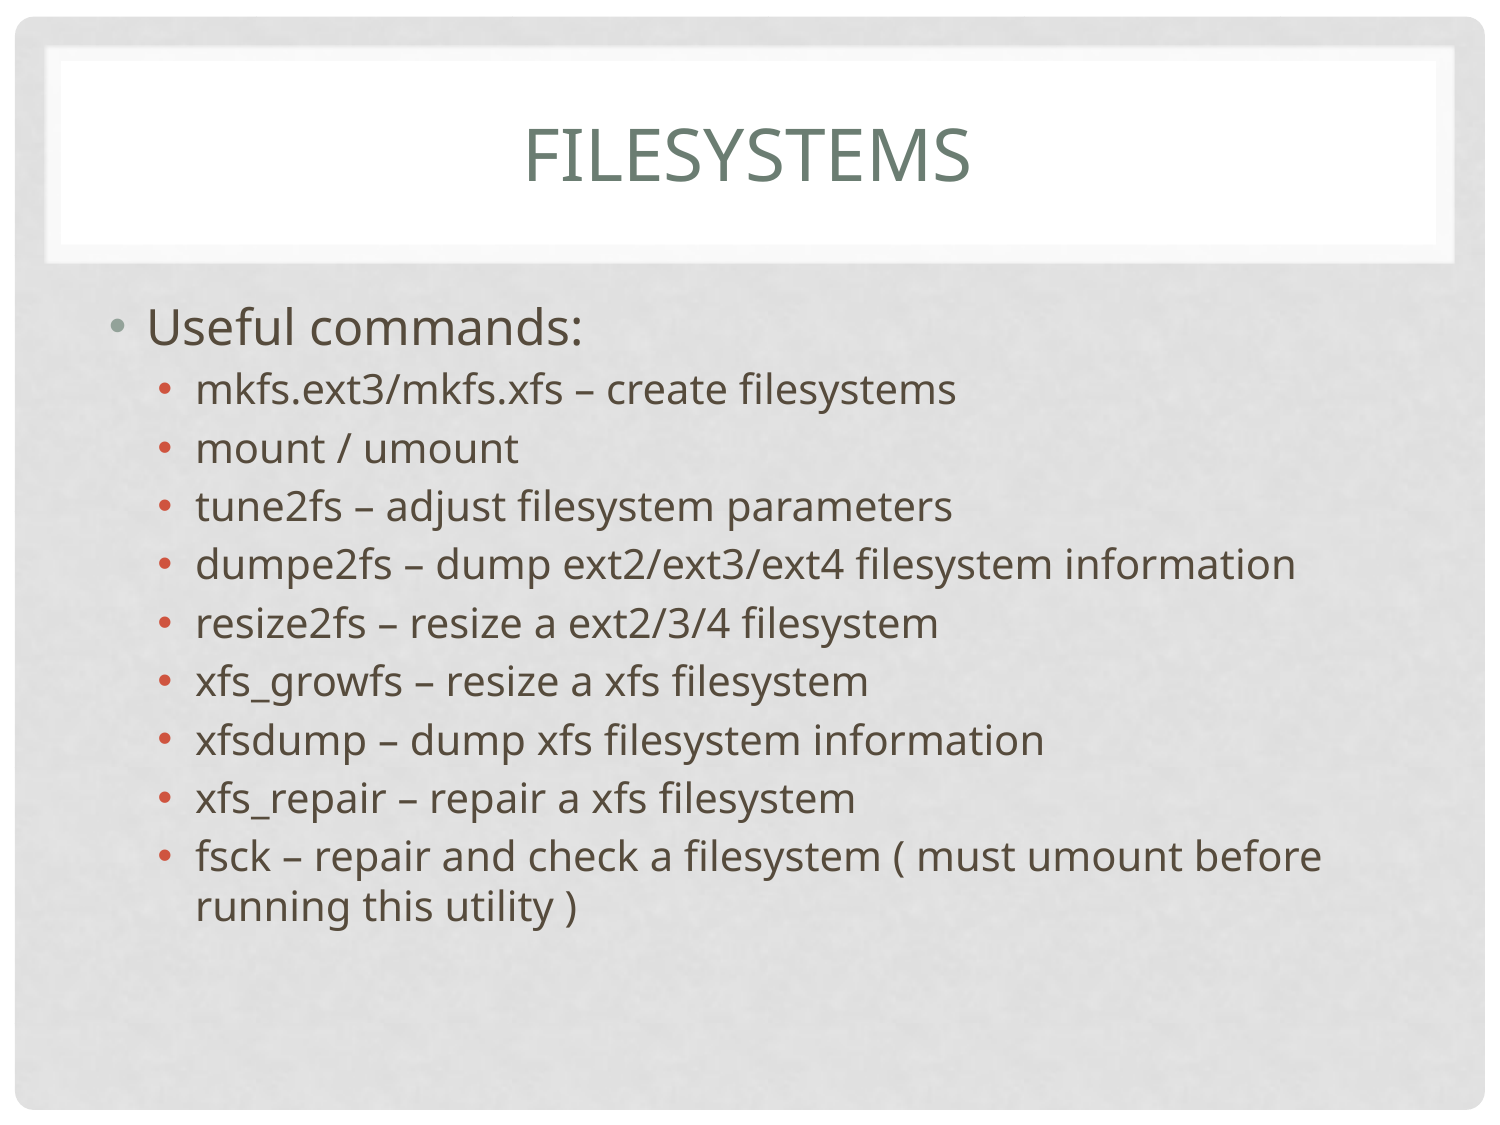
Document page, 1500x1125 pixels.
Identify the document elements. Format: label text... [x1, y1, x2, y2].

title Filesystems [69, 66, 1425, 238]
list Useful commands: mkfs.ext3/mkfs.xfs – create filesystems mount / umount tune2fs – adjust filesystem parameters dumpe2fs – dump ext2/ext3/ext4 filesystem information resize2fs – resize a ext2/3/4 filesystem xfs_growfs – resize a xfs filesystem xfsdump – dump xfs filesystem information xfs_repair – repair a xfs filesystem fsck – repair and check a filesystem ( must umount before running this utility ) [75, 287, 1425, 1005]
